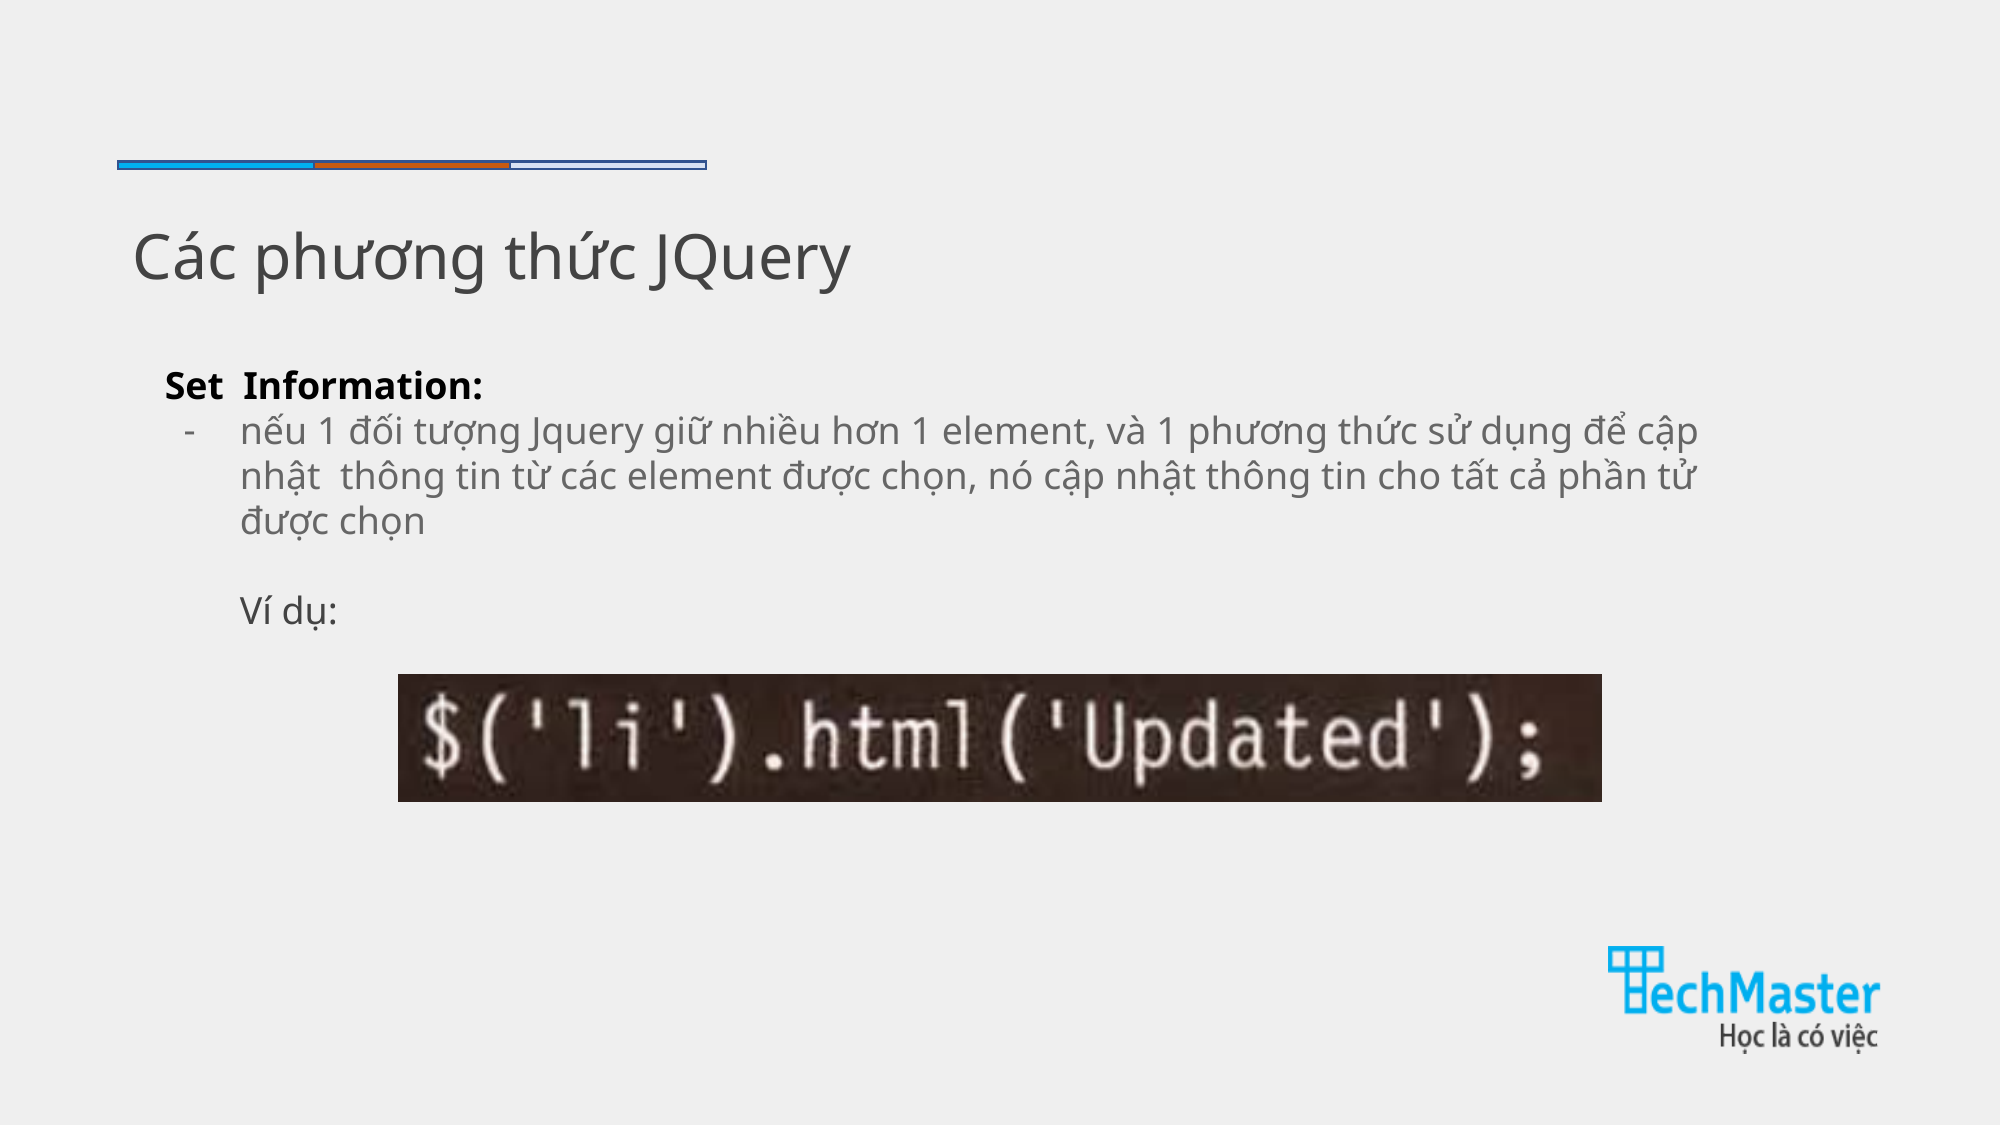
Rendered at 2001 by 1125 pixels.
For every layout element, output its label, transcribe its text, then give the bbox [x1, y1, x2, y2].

picture [398, 674, 1602, 803]
text_box [509, 161, 707, 169]
text_box Các phương thức JQuery [117, 209, 1883, 301]
picture [1629, 993, 1642, 1008]
picture [1629, 951, 1642, 967]
text_box [117, 161, 313, 169]
picture [1612, 951, 1625, 967]
picture [1608, 946, 1883, 1054]
text_box [313, 161, 509, 169]
picture [1629, 972, 1642, 987]
text_box Set Information: nếu 1 đối tượng Jquery giữ nhiều hơn 1 element, và 1 phương thức sử dụng để cập nhật thông tin từ các element được chọn, nó cập nhật thông tin cho tất cả phần tử được chọn Ví dụ: [149, 346, 1789, 906]
picture [1647, 951, 1659, 967]
